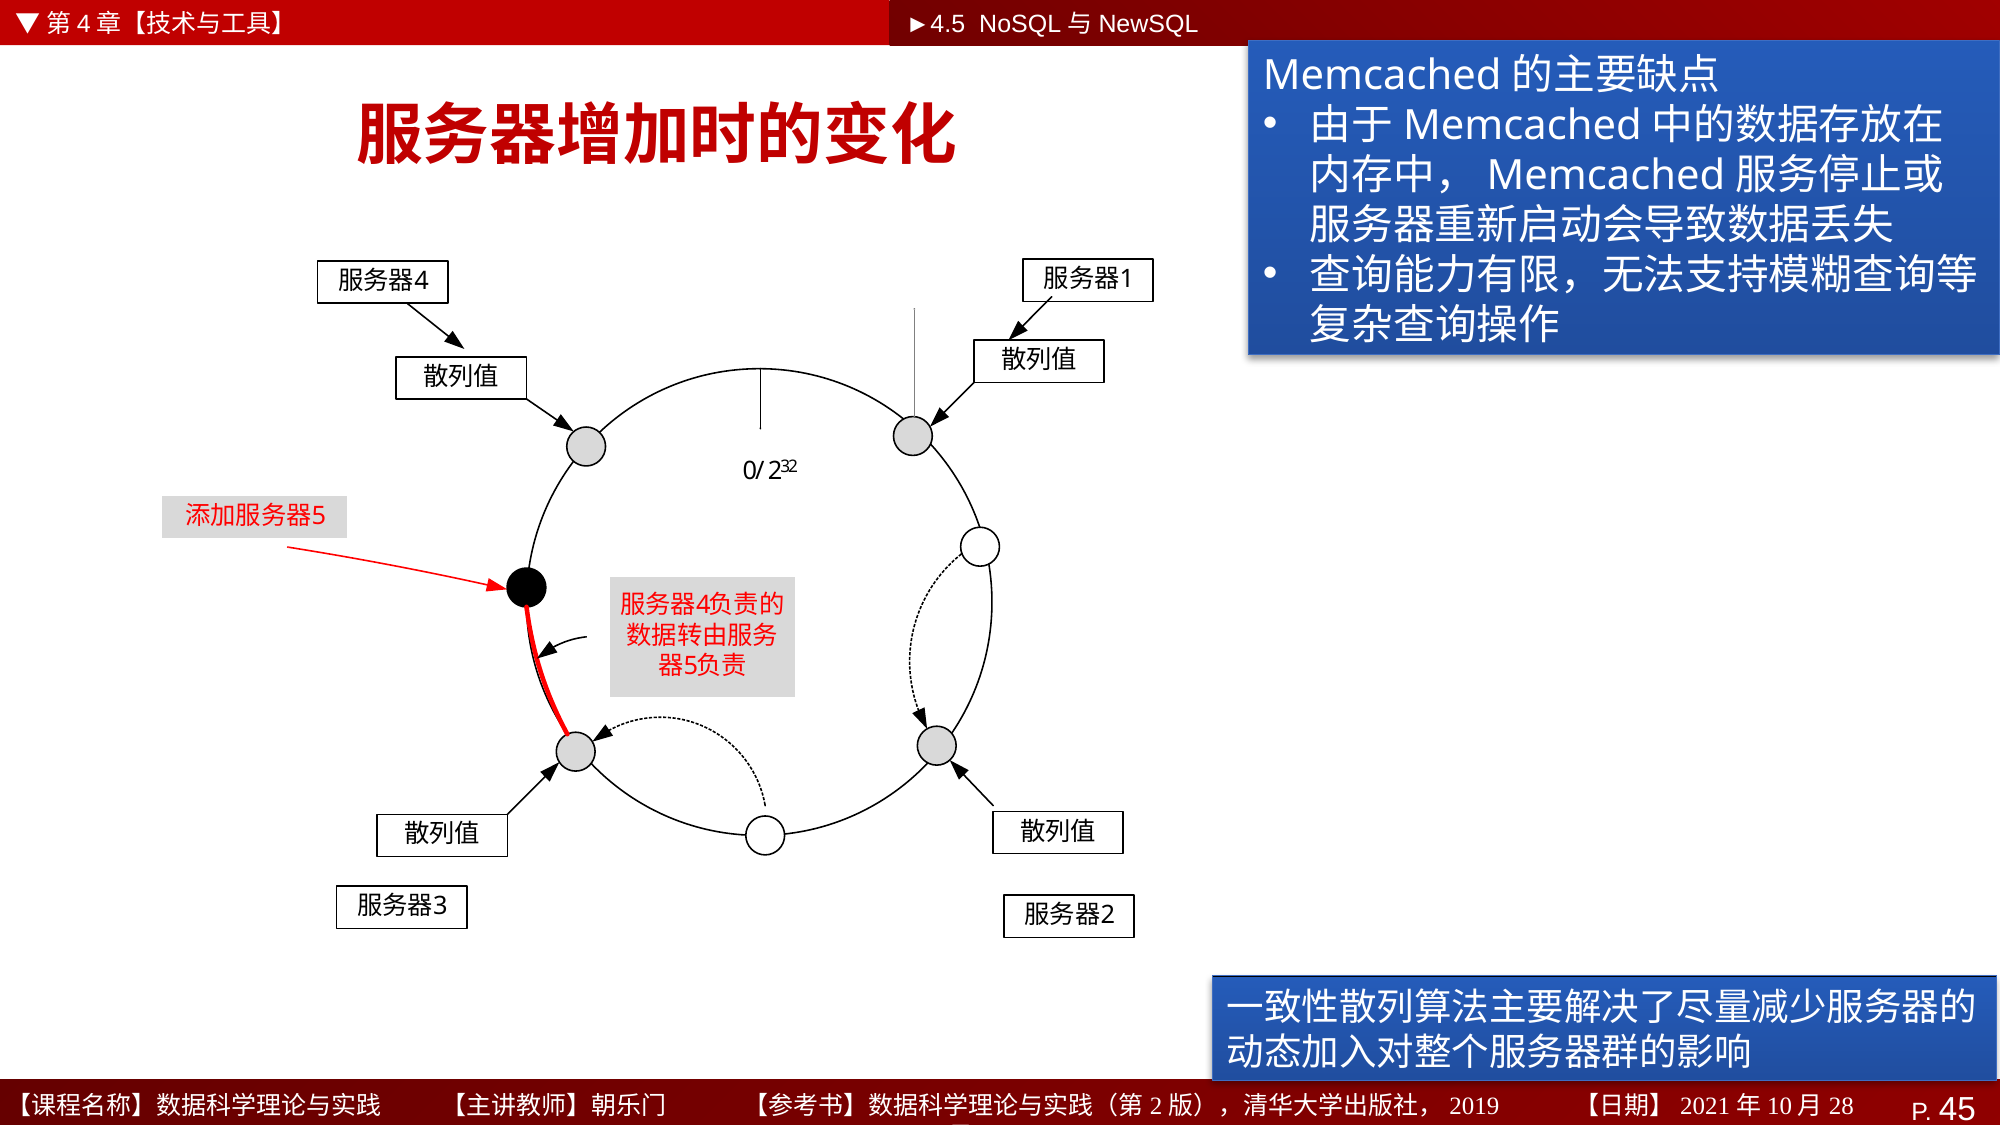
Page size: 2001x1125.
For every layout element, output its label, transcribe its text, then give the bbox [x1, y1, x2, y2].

list ►4.5 NoSQL与NewSQL [890, 0, 1249, 43]
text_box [158, 255, 1155, 940]
list ▼第4章【技术与工具】 [0, 0, 725, 43]
title 服务器增加时的变化 [64, 64, 1242, 200]
text_box 一致性散列算法主要解决了尽量减少服务器的动态加入对整个服务器群的影响 [1212, 975, 1997, 1081]
text_box Memcached的主要缺点 由于Memcached中的数据存放在内存中，Memcached服务停止或服务器重新启动会导致数据丢失 查询能力有限，无法支持模糊查询等复杂查询操作 [1248, 40, 2000, 355]
